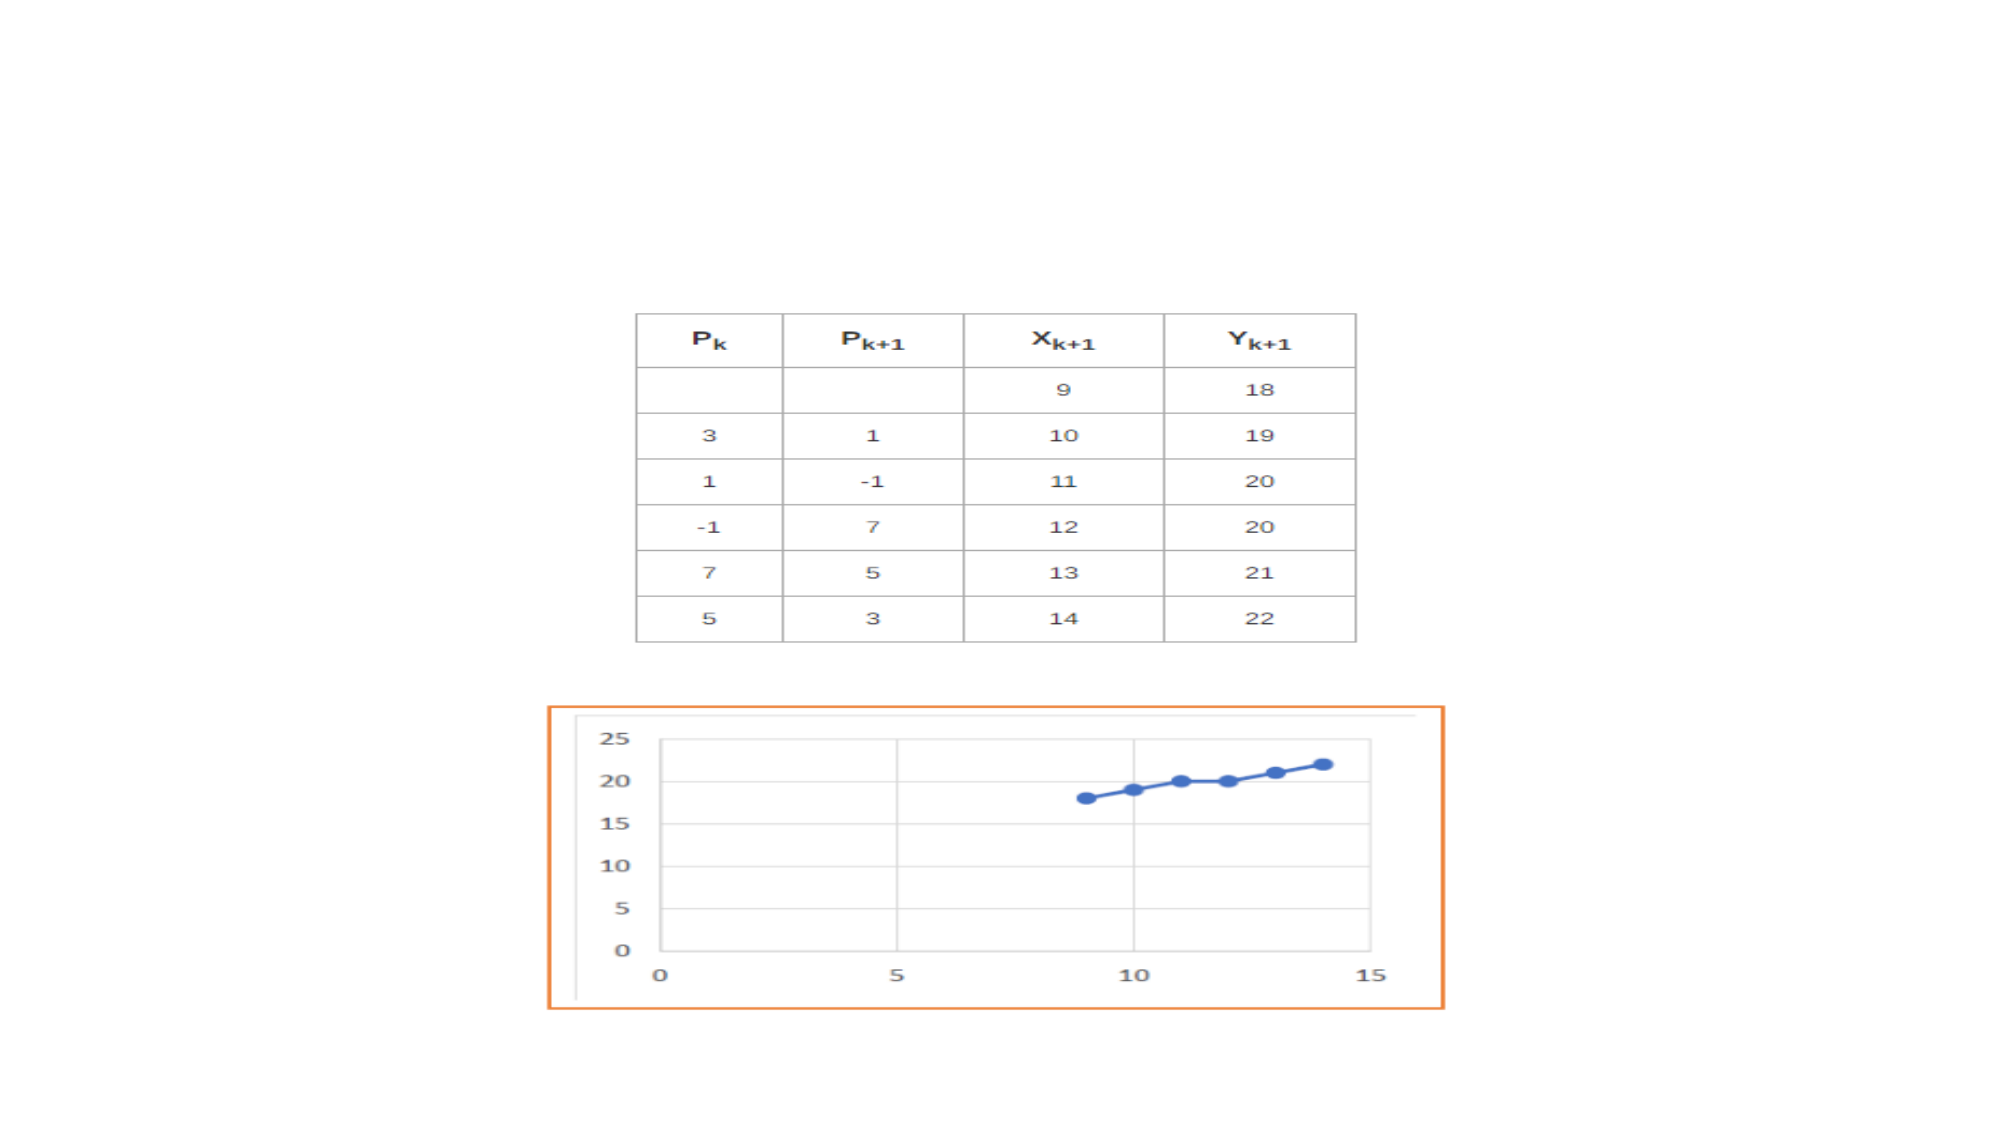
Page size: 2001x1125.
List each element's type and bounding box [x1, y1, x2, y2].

list [287, 299, 1659, 1014]
